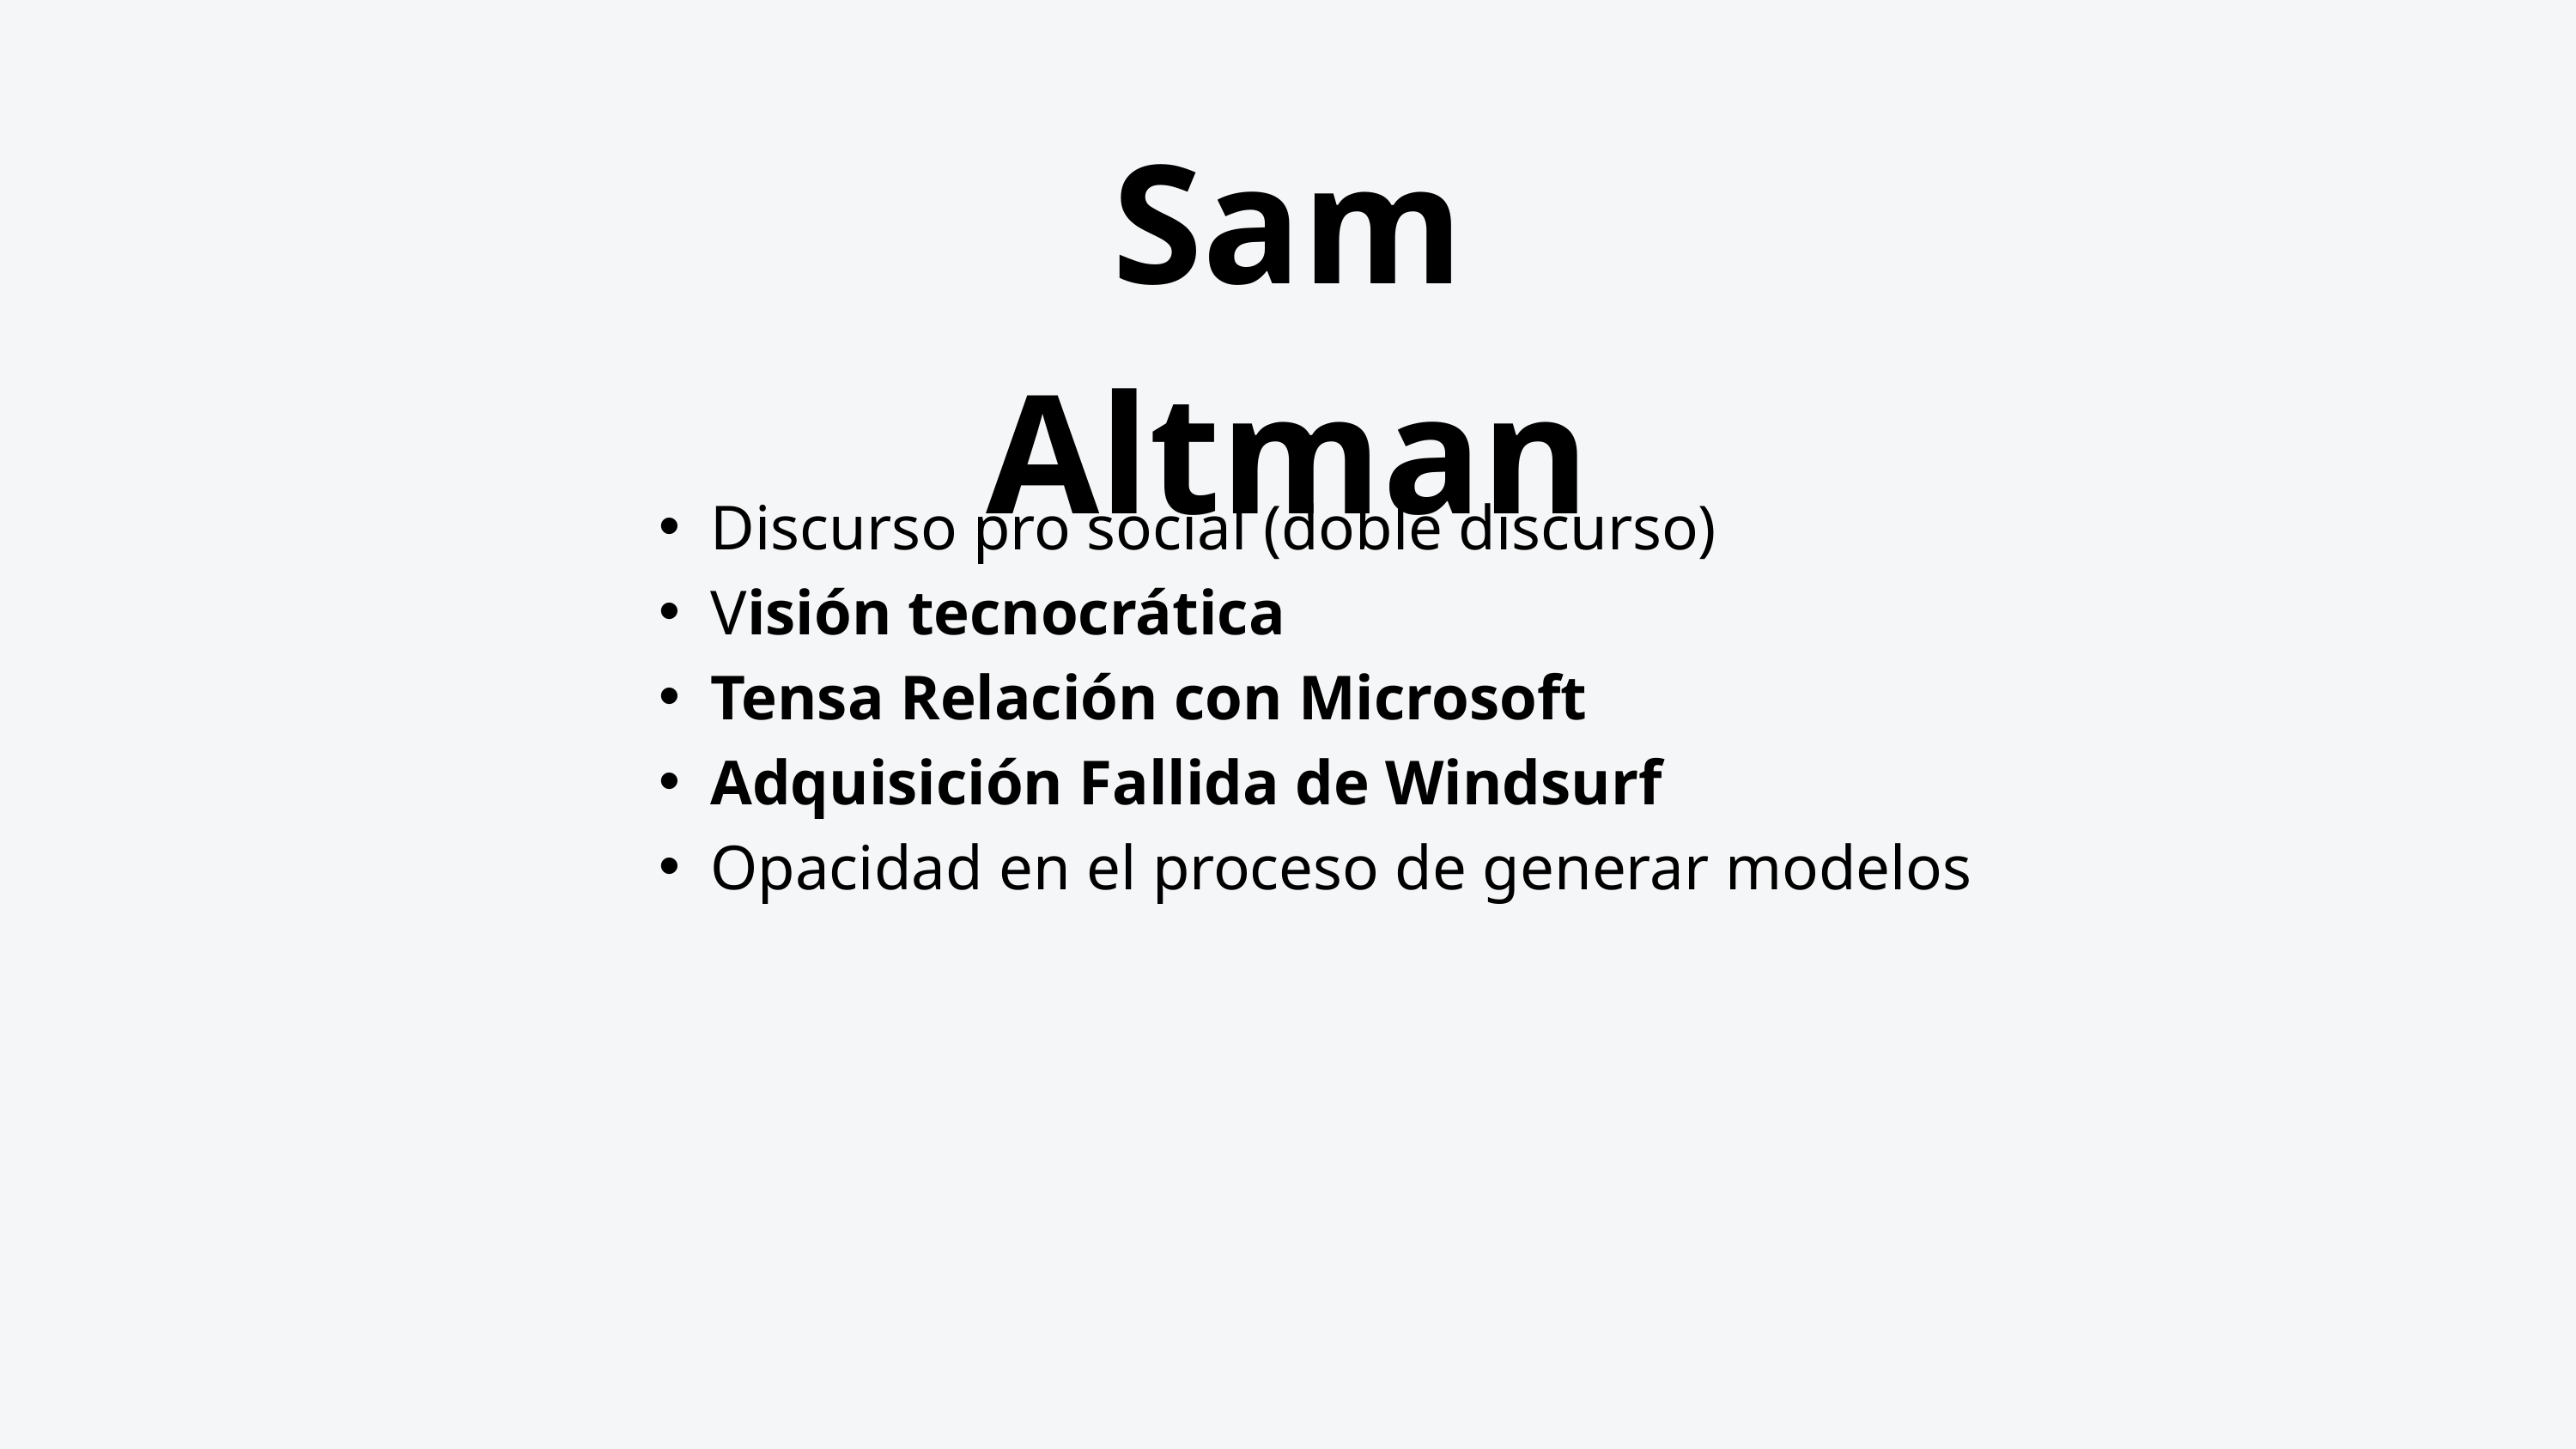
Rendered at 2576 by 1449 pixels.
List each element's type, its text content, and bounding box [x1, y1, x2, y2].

text_box Discurso pro social (doble discurso) Visión tecnocrática Tensa Relación con Microsoft Adquisición Fallida de Windsurf Opacidad en el proceso de generar modelos [607, 476, 2121, 902]
text_box Sam Altman [802, 86, 1774, 476]
